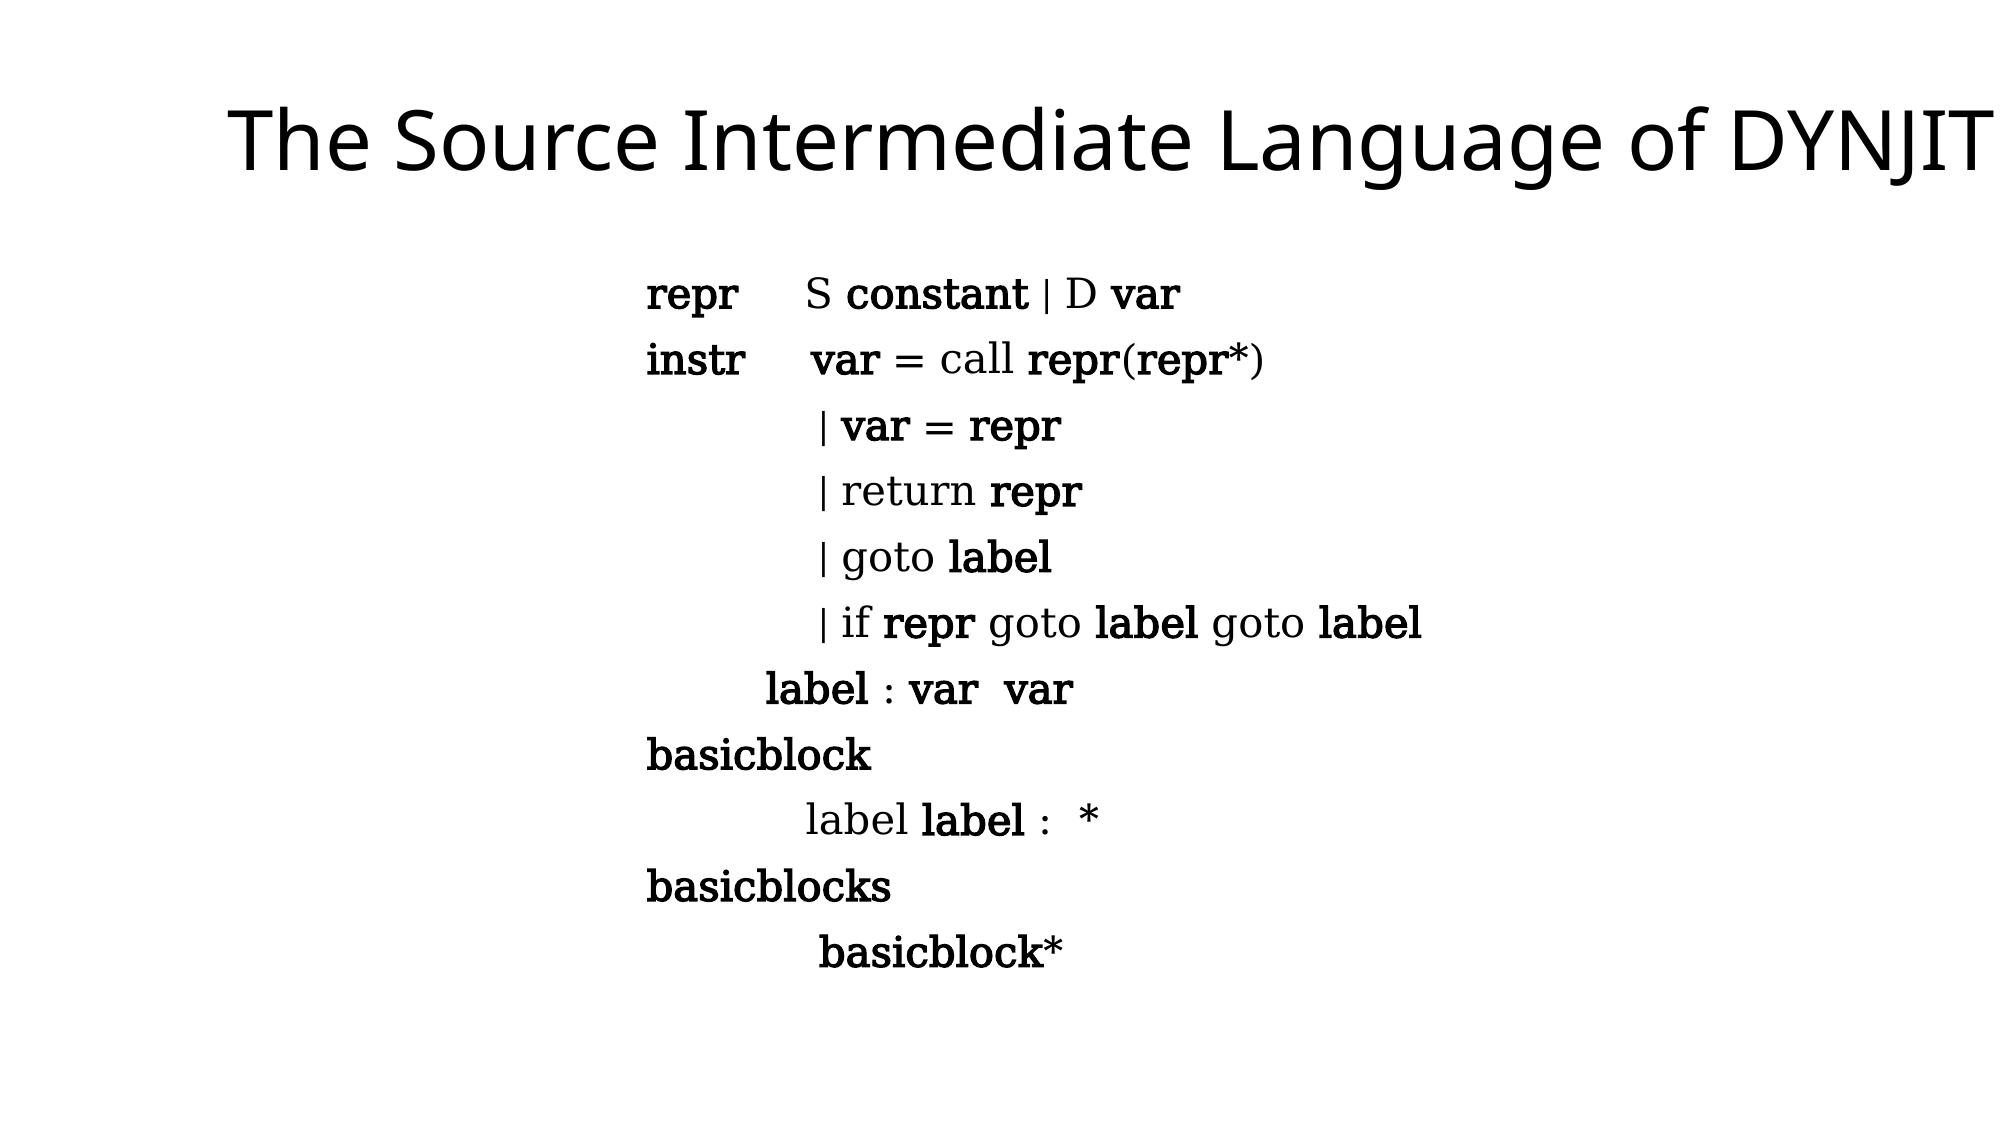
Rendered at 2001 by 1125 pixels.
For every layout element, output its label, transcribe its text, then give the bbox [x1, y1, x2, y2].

title The Source Intermediate Language of DYNJIT [51, 34, 2000, 252]
